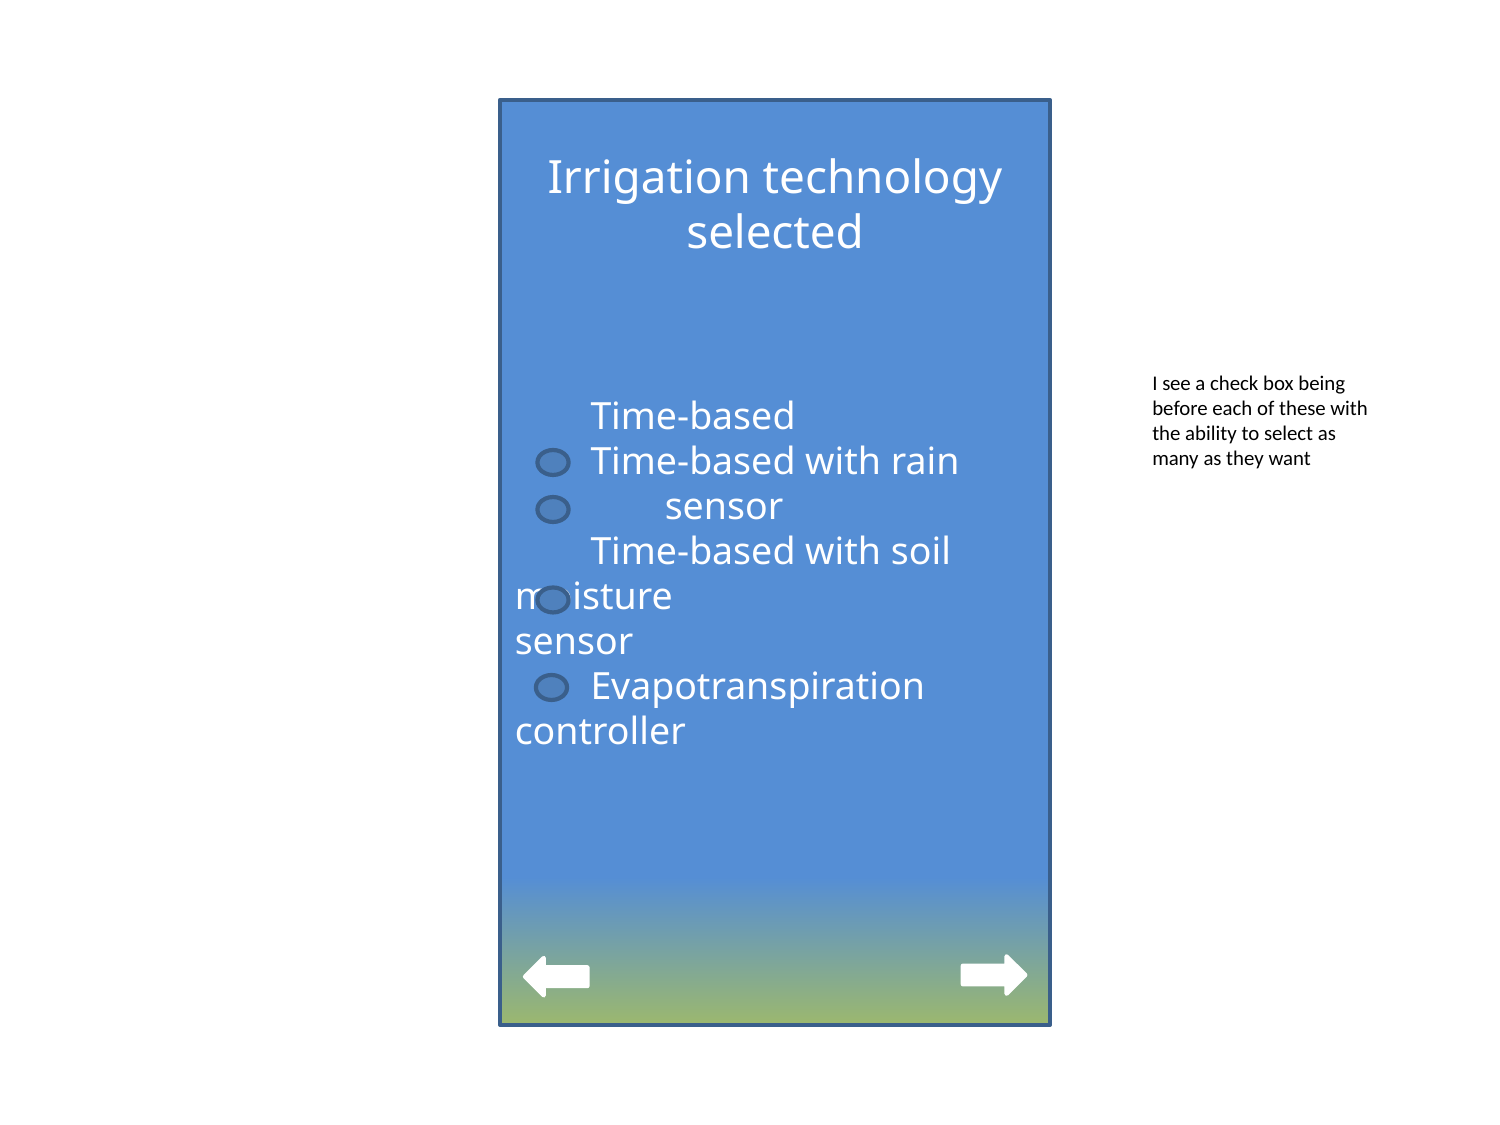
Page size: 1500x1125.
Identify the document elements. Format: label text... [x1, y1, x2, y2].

text_box [535, 494, 571, 525]
text_box [535, 447, 571, 478]
text_box [535, 585, 571, 615]
text_box [960, 954, 1028, 996]
text_box [533, 672, 570, 703]
text_box [522, 955, 590, 998]
text_box I see a check box being before each of these with the ability to select as many as they want [1137, 362, 1400, 503]
text_box Irrigation technology selected Time-based Time-based with rain sensor Time-based with soil moisture sensor Evapotranspiration controller [498, 98, 1052, 1027]
